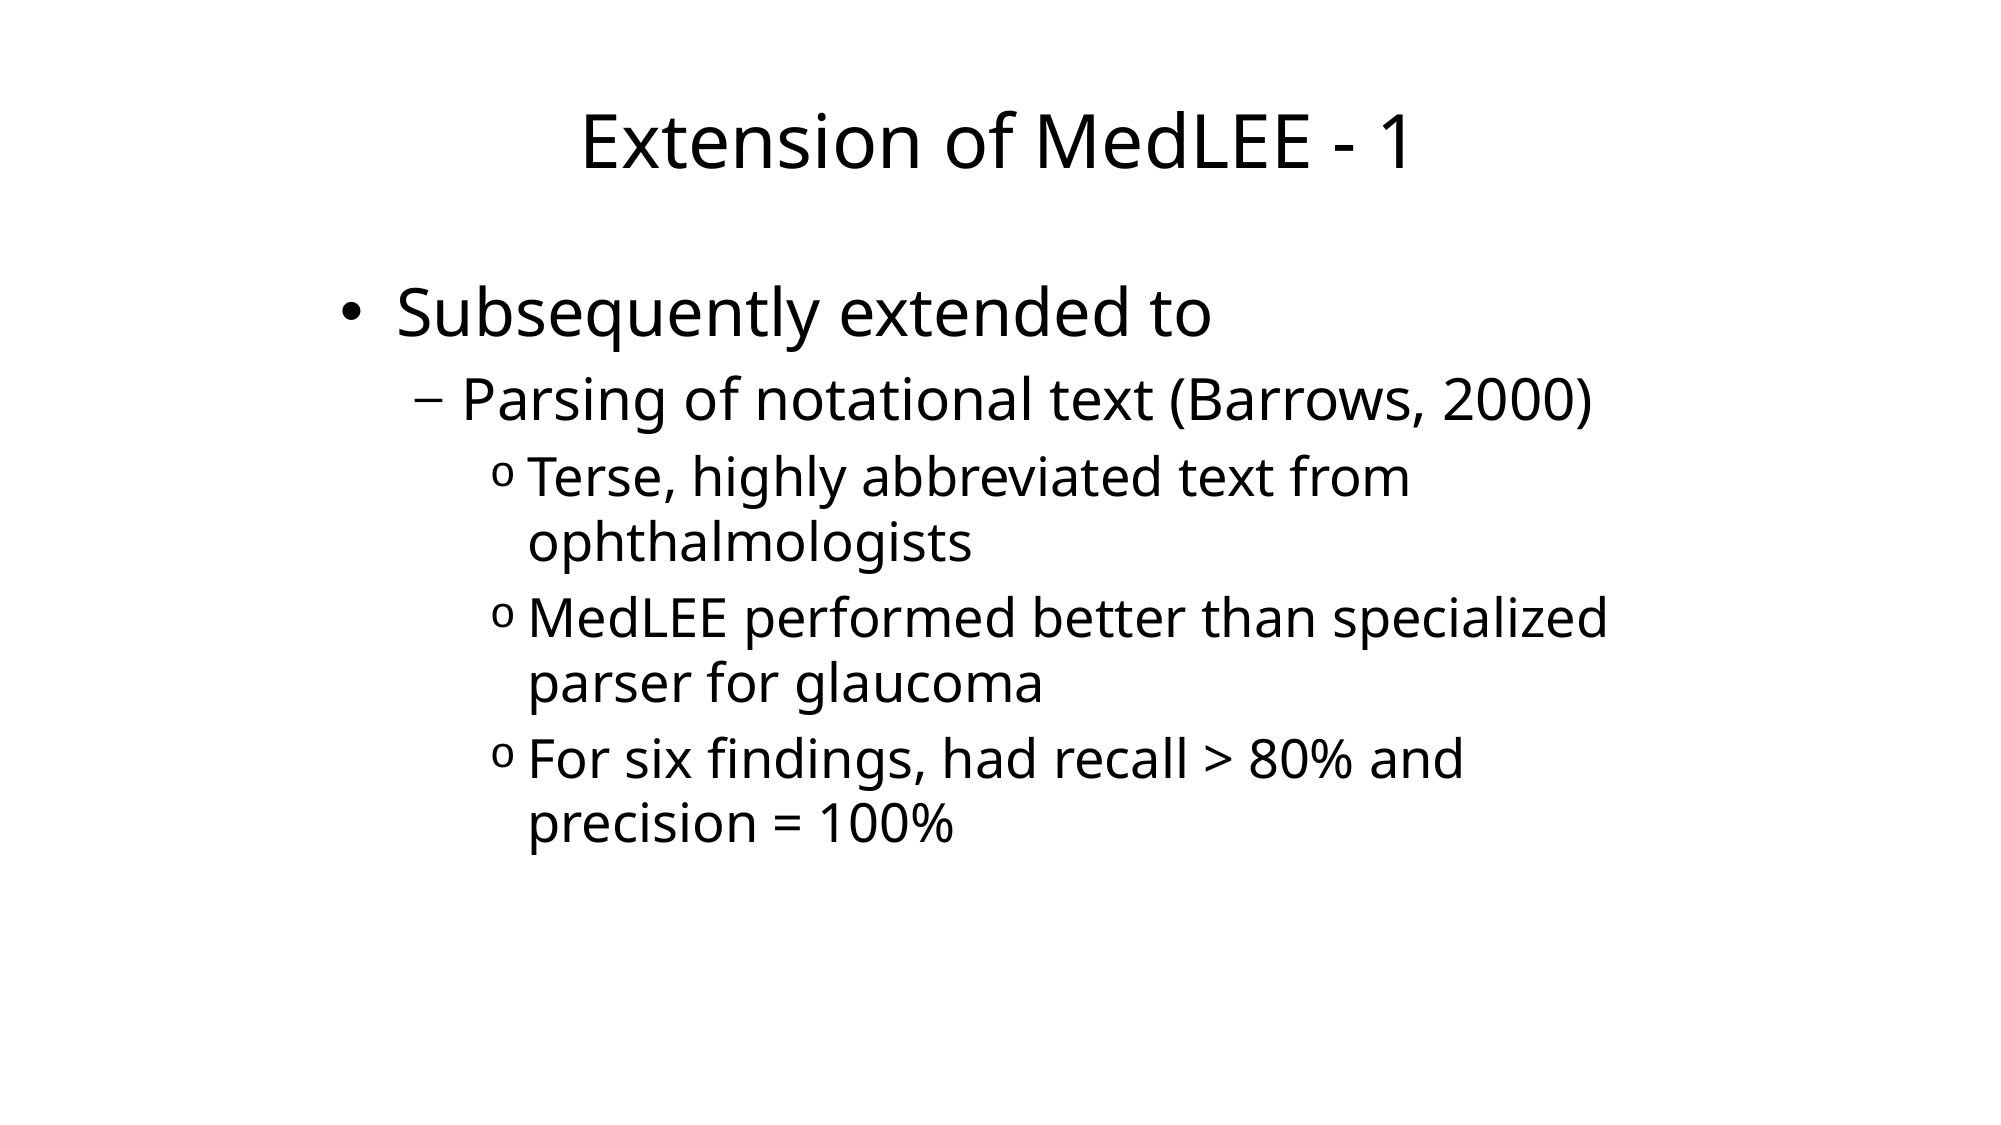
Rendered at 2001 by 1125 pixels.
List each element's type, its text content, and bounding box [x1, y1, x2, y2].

list Subsequently extended to Parsing of notational text (Barrows, 2000) Terse, highly abbreviated text from ophthalmologists MedLEE performed better than specialized parser for glaucoma For six findings, had recall > 80% and precision = 100% [324, 262, 1675, 1013]
title Extension of MedLEE - 1 [99, 45, 1900, 233]
